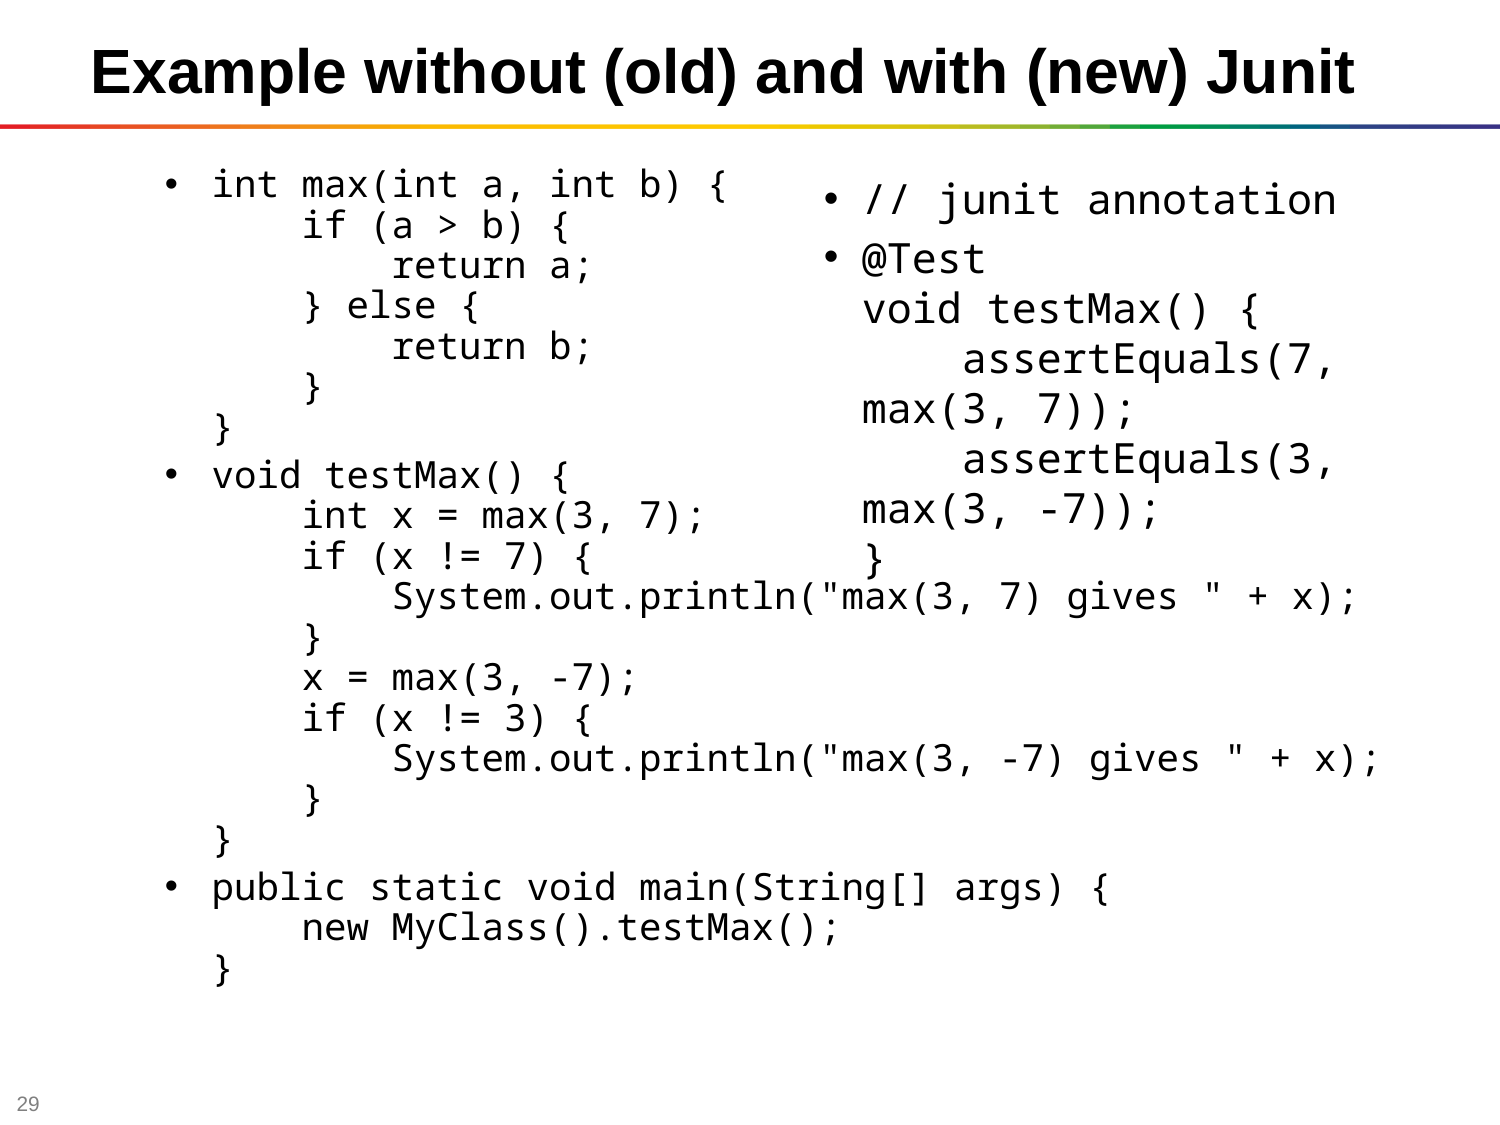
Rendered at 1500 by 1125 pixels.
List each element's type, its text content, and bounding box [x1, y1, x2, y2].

text_box // junit annotation @Test void testMax() { assertEquals(7, max(3, 7)); assertEquals(3, max(3, -7)); } [809, 165, 1500, 555]
list int max(int a, int b) { if (a > b) { return a; } else { return b; } } void testMax() { int x = max(3, 7); if (x != 7) { System.out.println("max(3, 7) gives " + x); } x = max(3, -7); if (x != 3) { System.out.println("max(3, -7) gives " + x); } } public static void main(String[] args) { new MyClass().testMax(); } [75, 157, 1457, 1029]
list Example without (old) and with (new) Junit [75, 23, 1426, 115]
